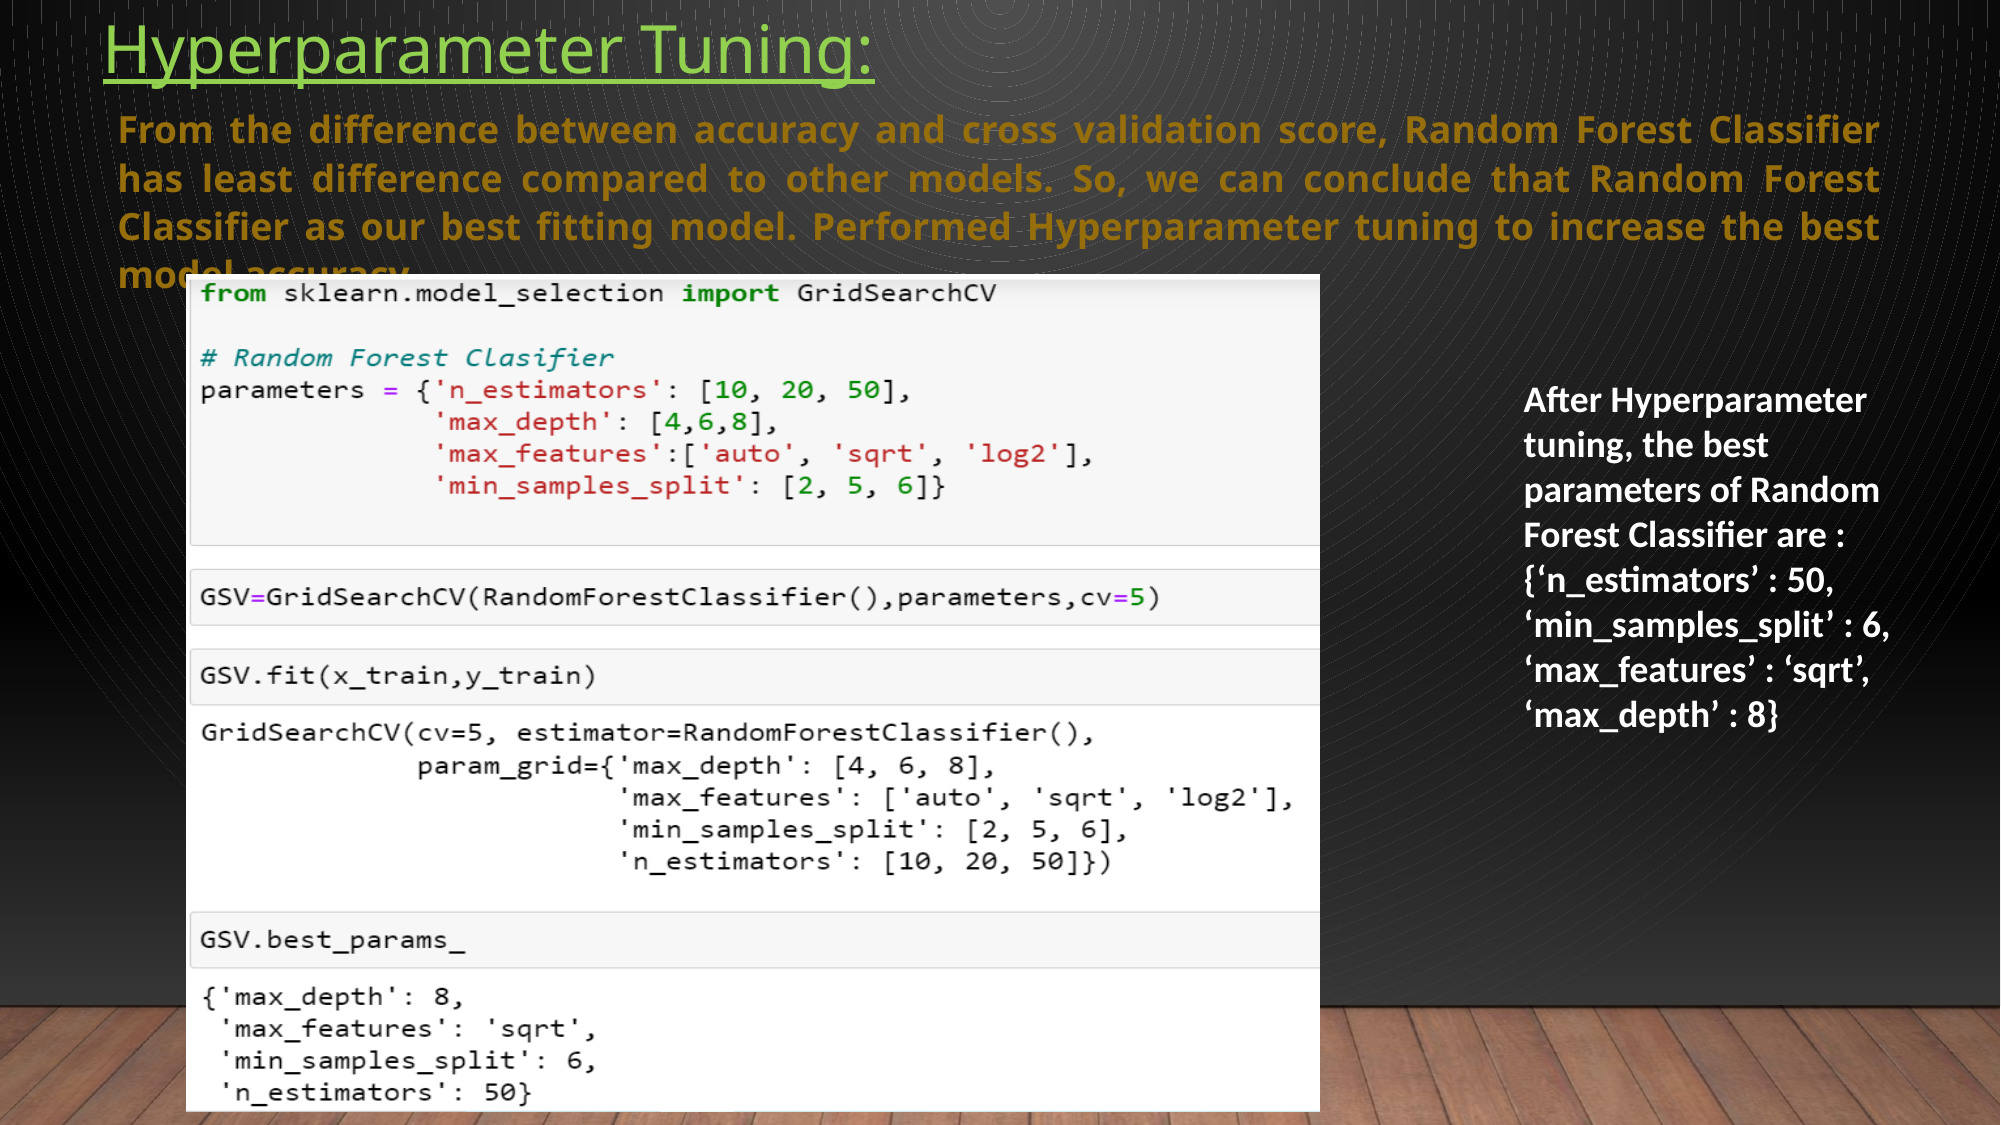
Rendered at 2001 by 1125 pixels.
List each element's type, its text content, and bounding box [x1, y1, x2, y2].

text_box Hyperparameter Tuning: [87, 0, 1898, 95]
picture [0, 274, 2000, 1125]
text_box From the difference between accuracy and cross validation score, Random Forest Classifier has least difference compared to other models. So, we can conclude that Random Forest Classifier as our best fitting model. Performed Hyperparameter tuning to increase the best model accuracy. [102, 95, 1898, 304]
text_box After Hyperparameter tuning, the best parameters of Random Forest Classifier are : {‘n_estimators’ : 50, ‘min_samples_split’ : 6, ‘max_features’ : ‘sqrt’, ‘max_depth’ : 8} [1508, 367, 1945, 743]
